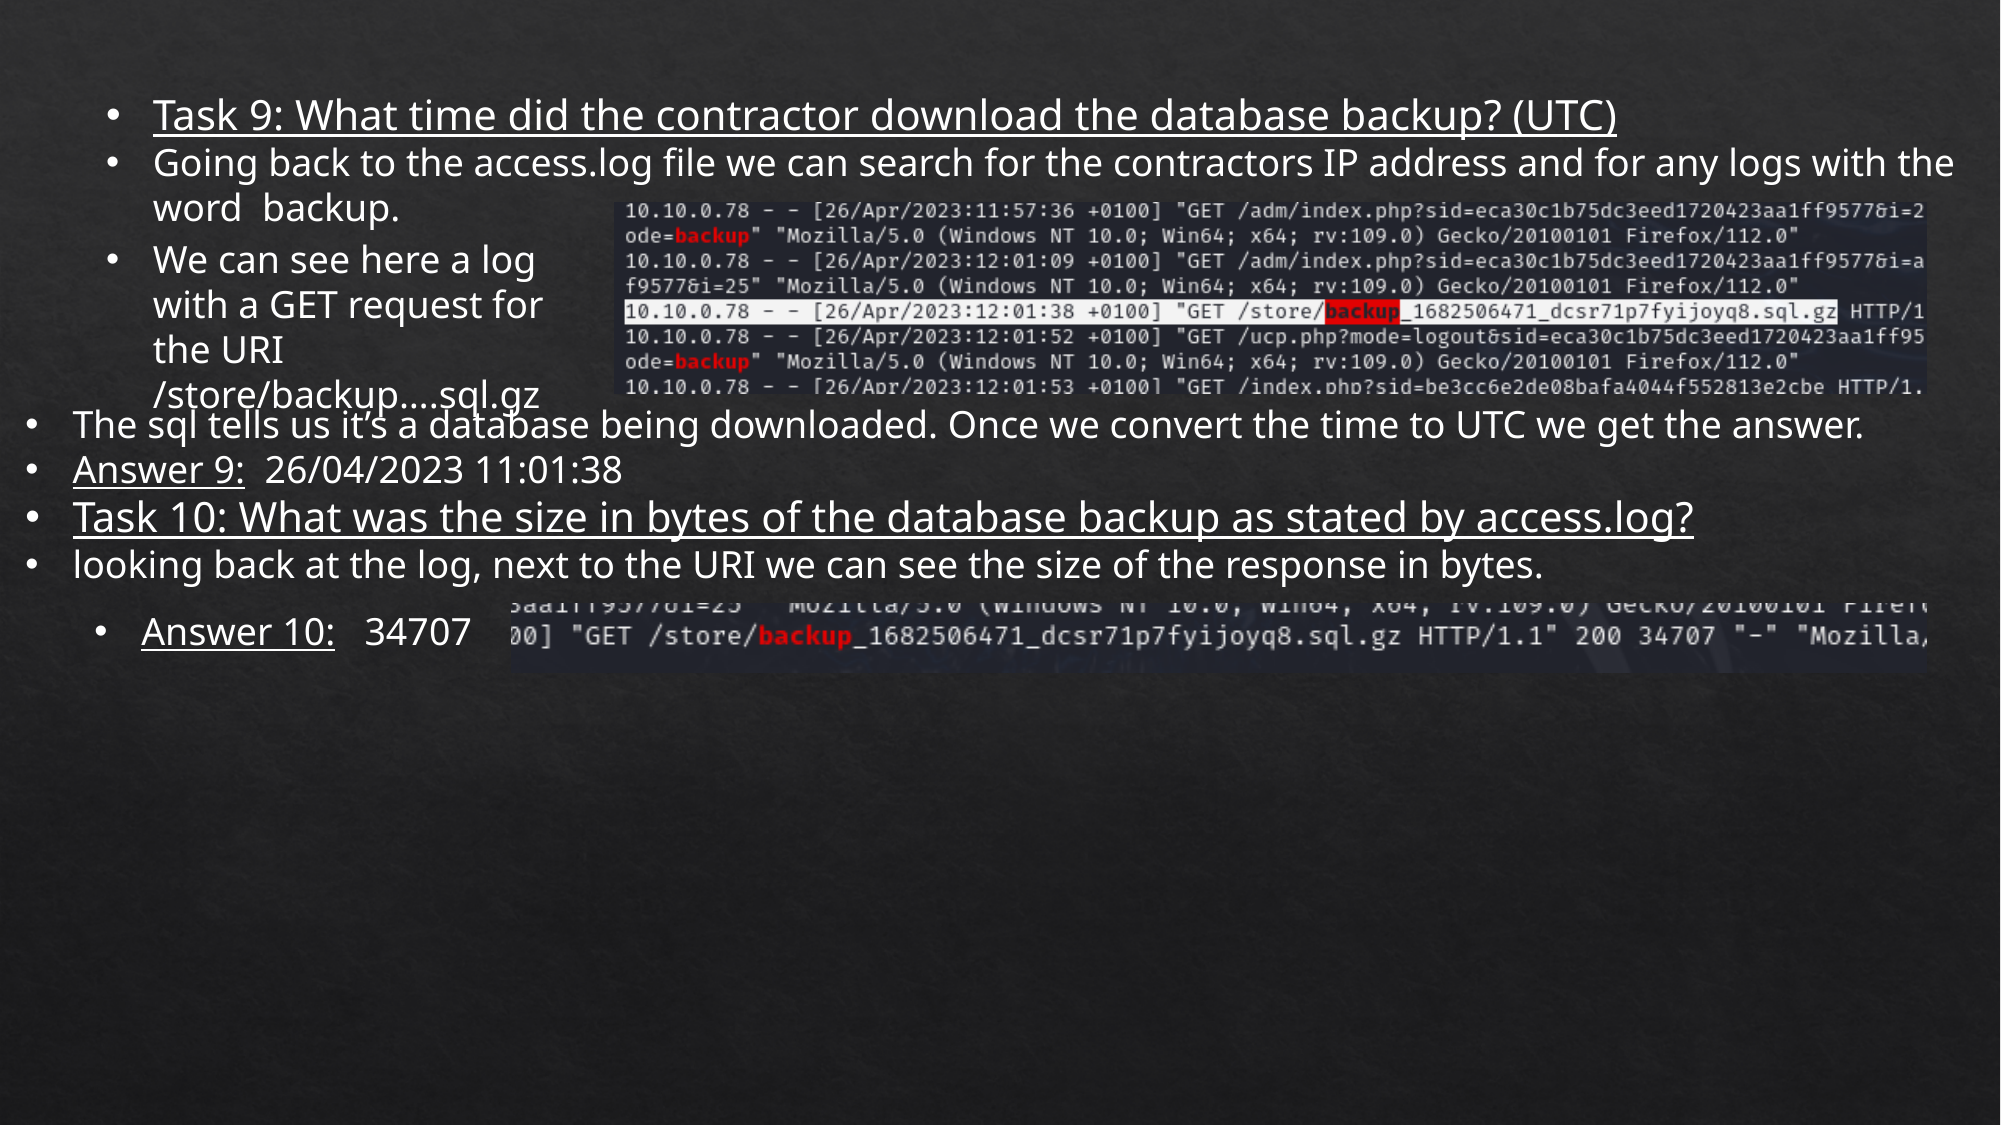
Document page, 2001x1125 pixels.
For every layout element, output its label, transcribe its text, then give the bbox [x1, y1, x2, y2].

picture [613, 202, 1928, 394]
text_box Answer 10: 34707 [79, 600, 487, 661]
text_box The sql tells us it’s a database being downloaded. Once we convert the time to UTC we get the answer. Answer 9: 26/04/2023 11:01:38 Task 10: What was the size in bytes of the database backup as stated by access.log? looking back at the log, next to the URI we can see the size of the response in bytes. [10, 393, 1881, 594]
picture [511, 603, 1928, 673]
text_box We can see here a log with a GET request for the URI /store/backup….sql.gz [91, 228, 607, 393]
text_box Task 9: What time did the contractor download the database backup? (UTC) Going back to the access.log file we can search for the contractors IP address and for any logs with the word backup. [91, 81, 1976, 237]
